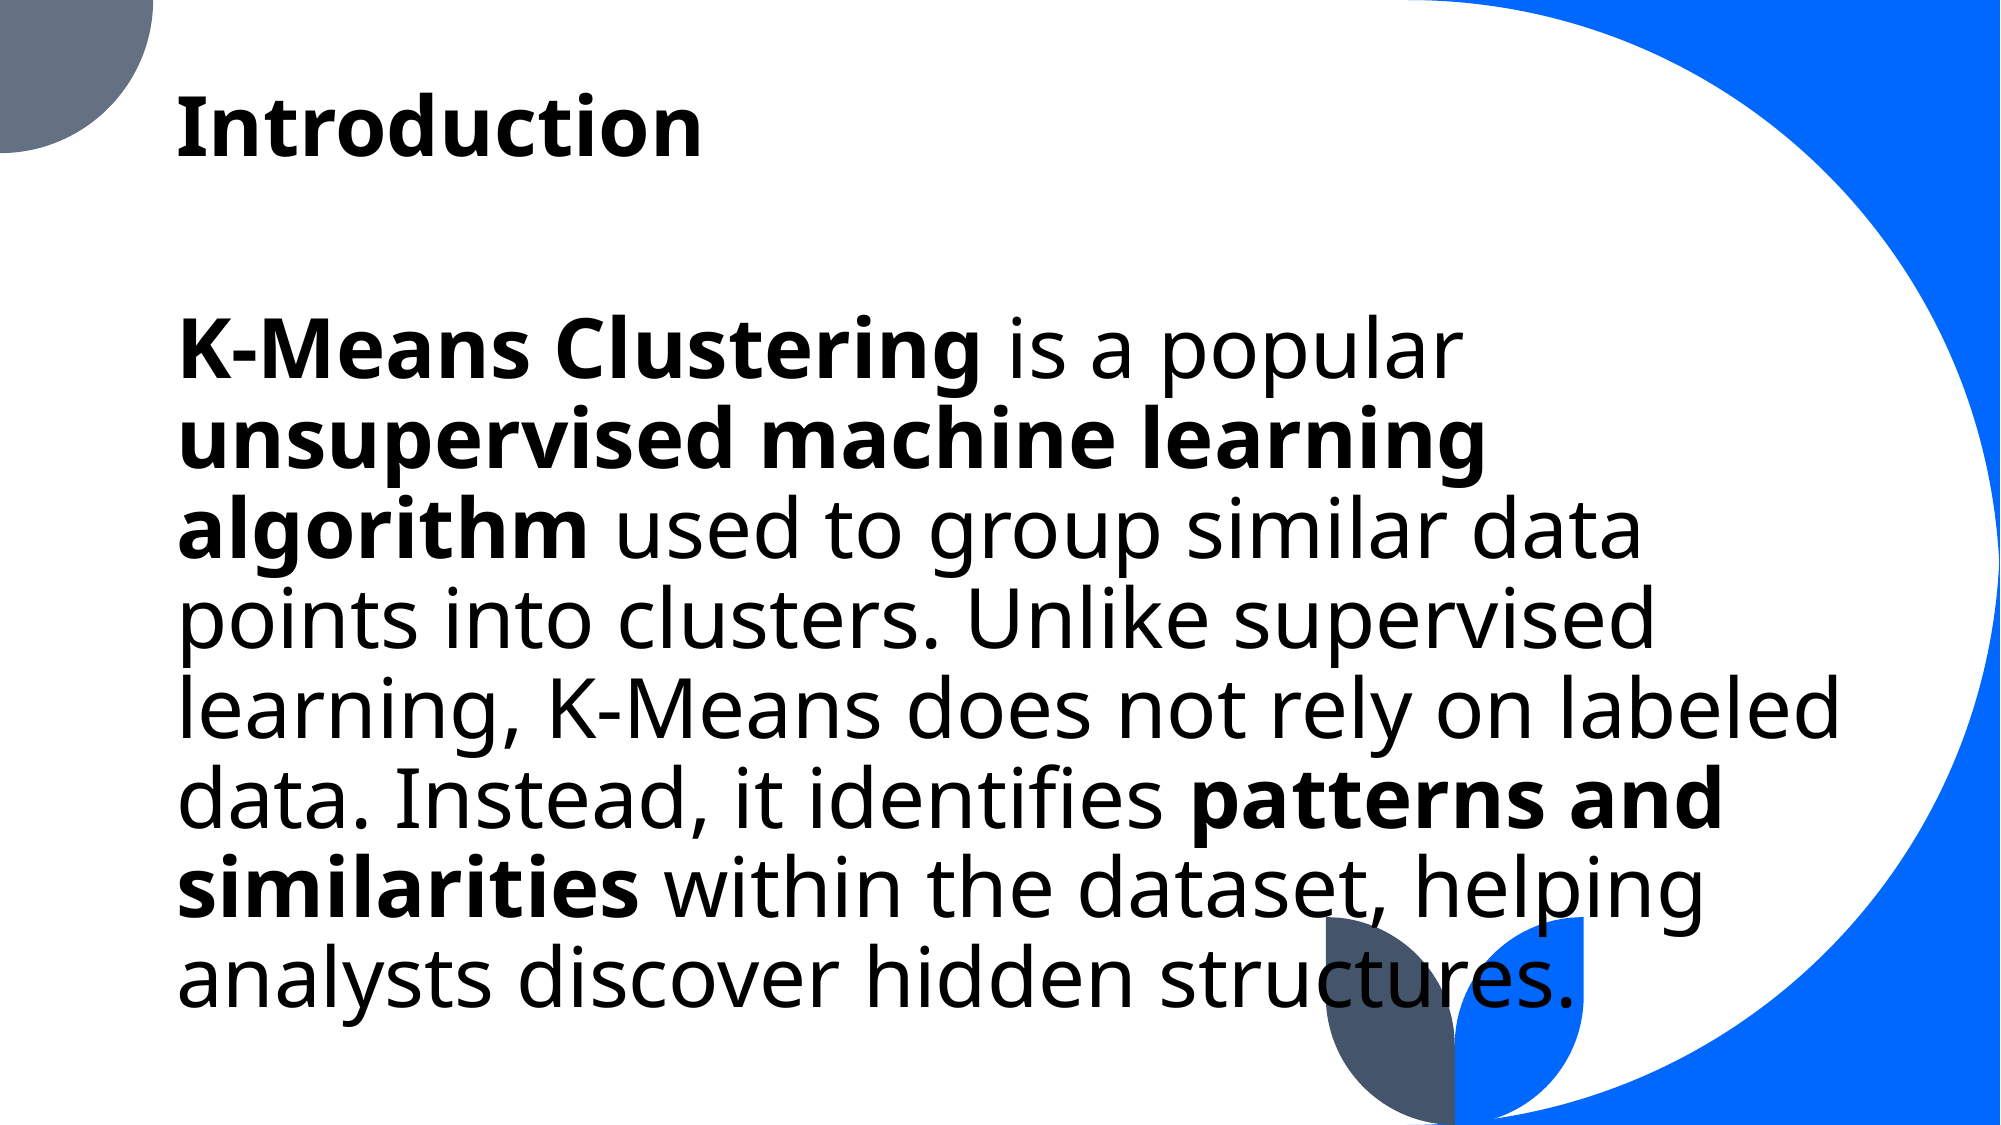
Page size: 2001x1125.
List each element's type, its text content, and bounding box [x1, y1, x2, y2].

list Introduction K-Means Clustering is a popular unsupervised machine learning algorithm used to group similar data points into clusters. Unlike supervised learning, K-Means does not rely on labeled data. Instead, it identifies patterns and similarities within the dataset, helping analysts discover hidden structures. [161, 77, 1867, 907]
